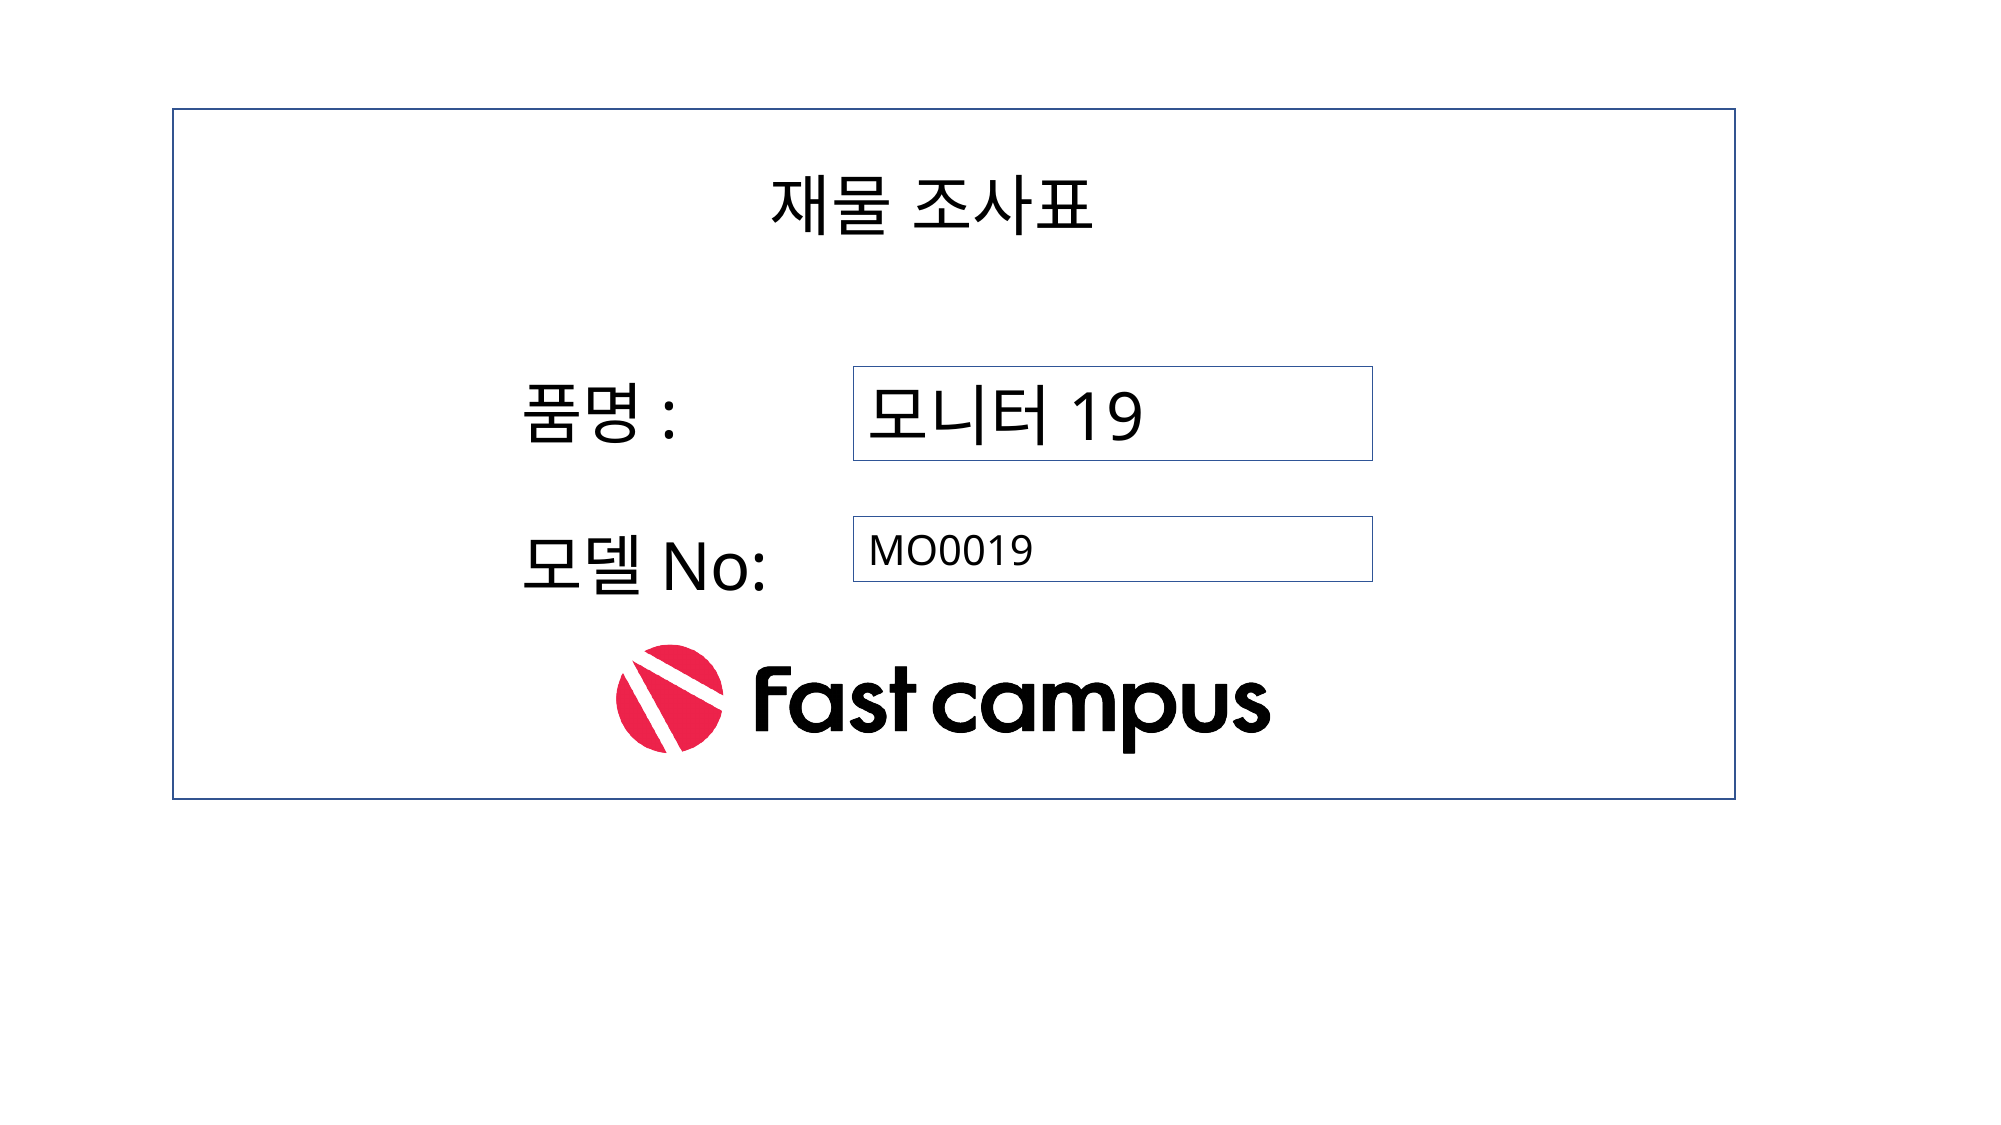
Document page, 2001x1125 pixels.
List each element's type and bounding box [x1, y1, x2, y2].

text_box [172, 108, 1736, 800]
picture [607, 635, 1279, 763]
